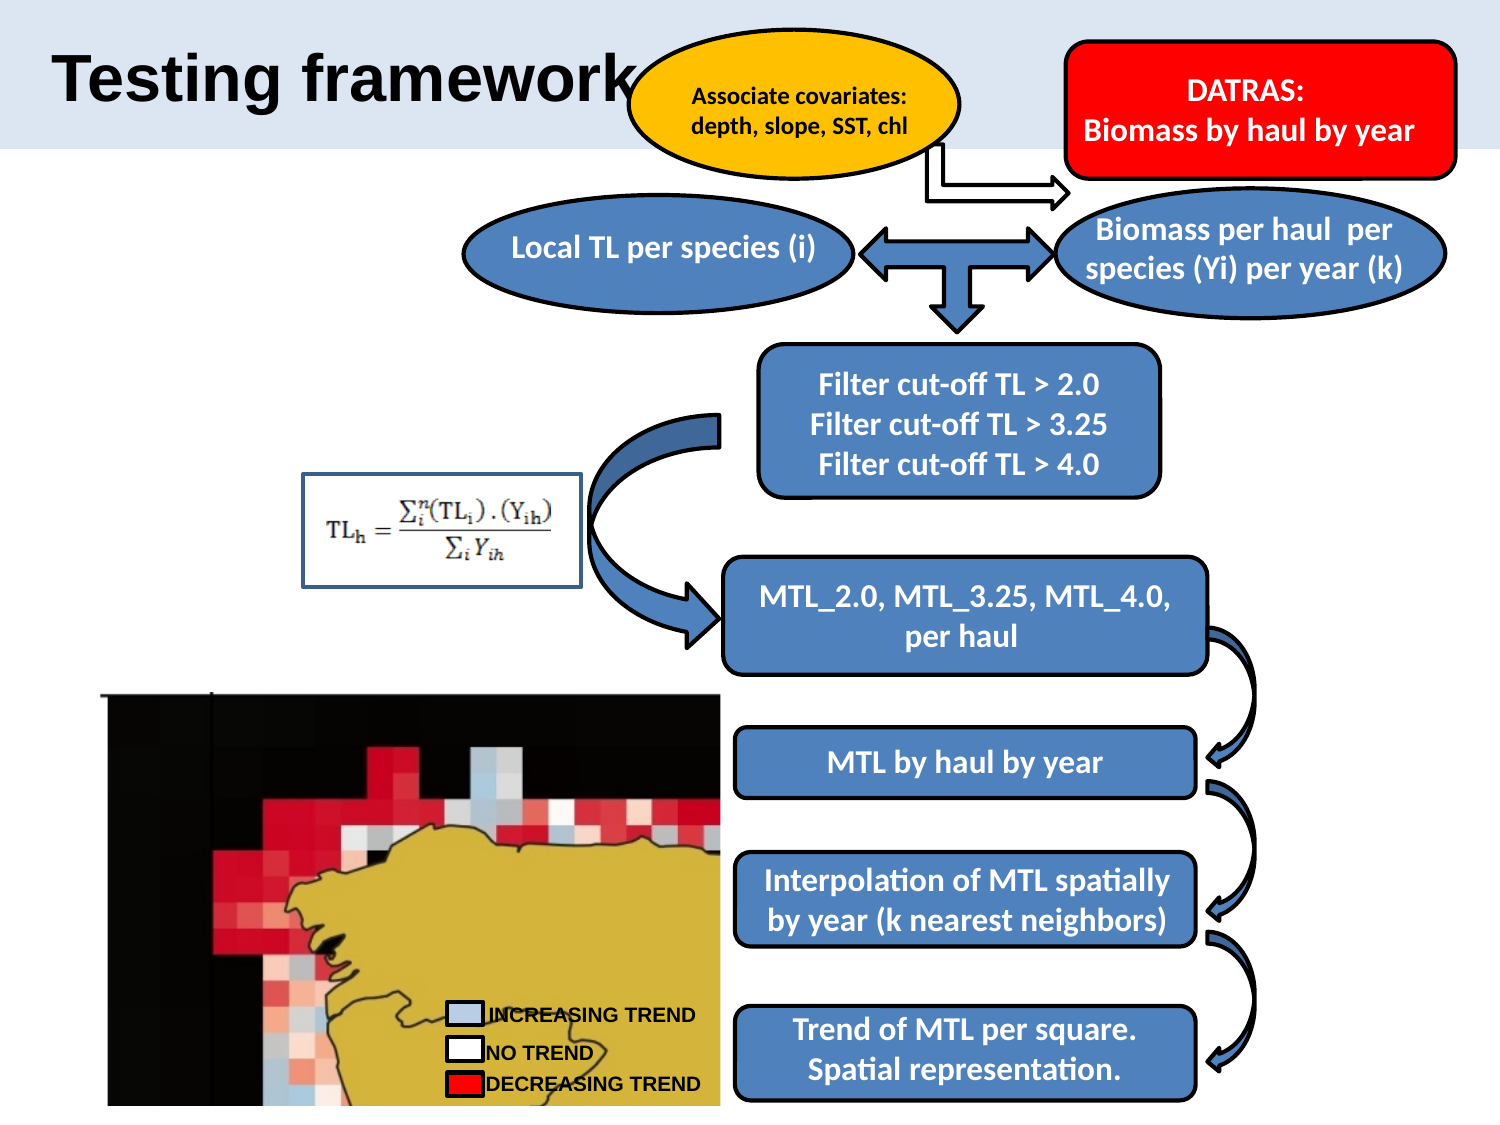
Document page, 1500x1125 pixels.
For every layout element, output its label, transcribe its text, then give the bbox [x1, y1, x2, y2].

text_box Testing framework [0, 0, 1500, 151]
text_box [100, 29, 1456, 1107]
